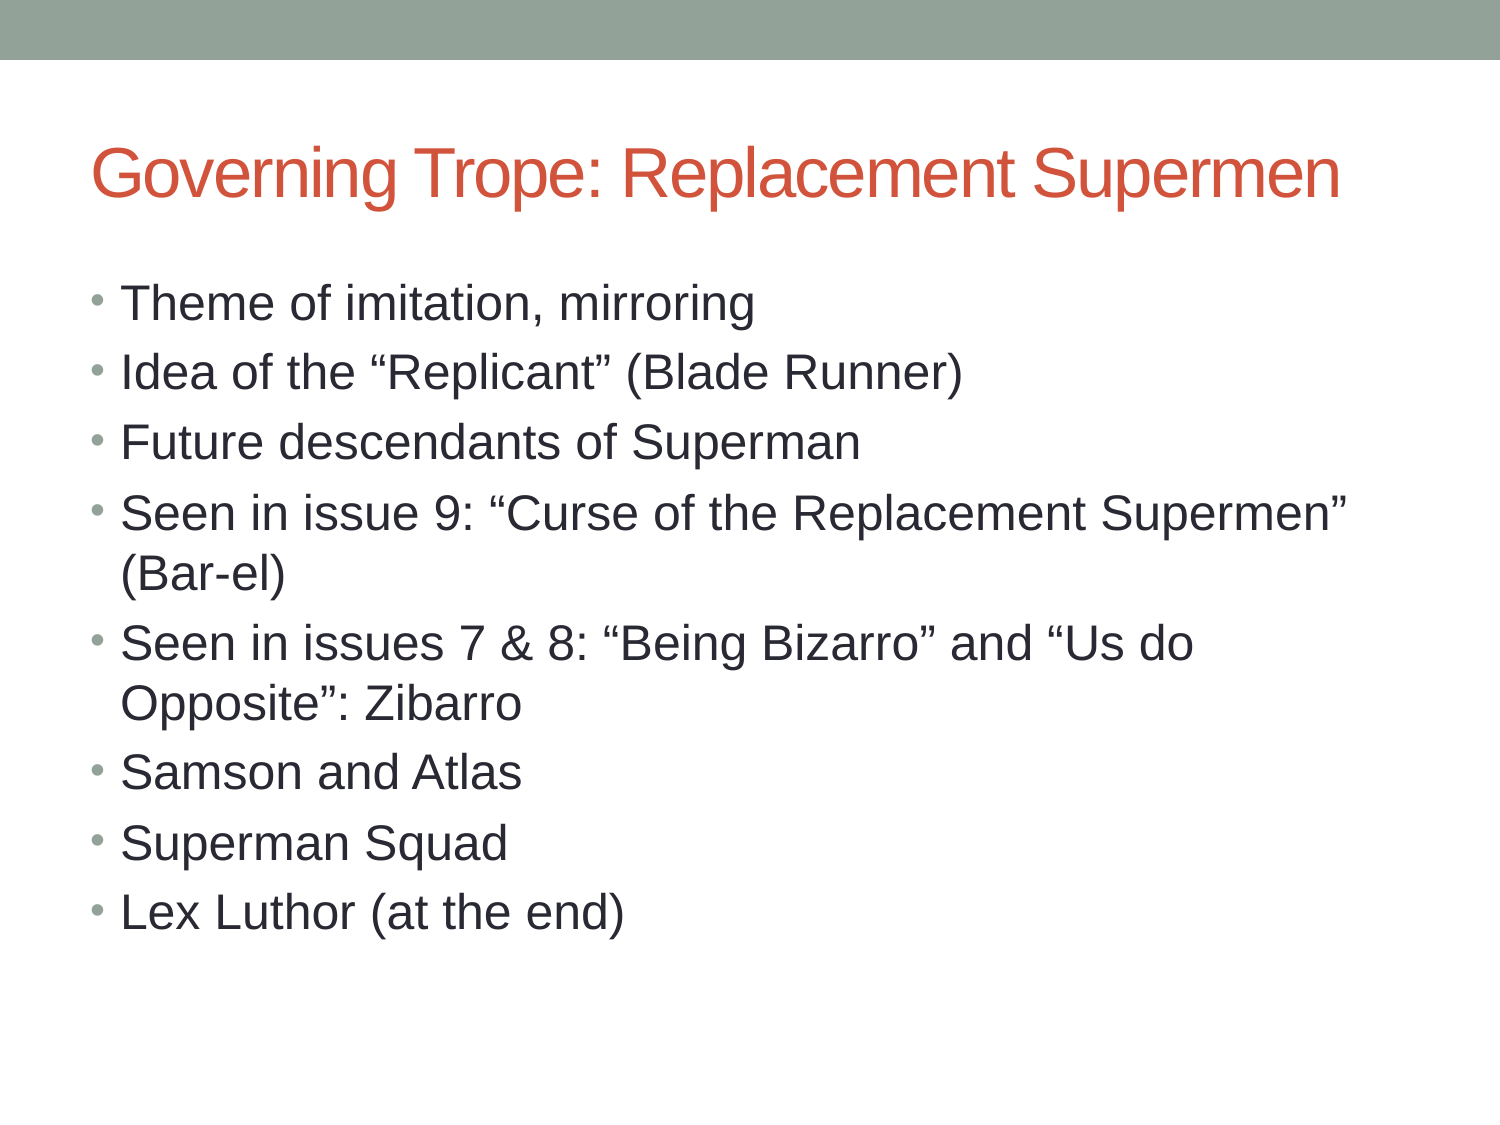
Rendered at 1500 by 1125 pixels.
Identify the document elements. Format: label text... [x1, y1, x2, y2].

title Governing Trope: Replacement Supermen [75, 87, 1425, 250]
list Theme of imitation, mirroring Idea of the “Replicant” (Blade Runner) Future descendants of Superman Seen in issue 9: “Curse of the Replacement Supermen” (Bar-el) Seen in issues 7 & 8: “Being Bizarro” and “Us do Opposite”: Zibarro Samson and Atlas Superman Squad Lex Luthor (at the end) [75, 262, 1425, 1063]
